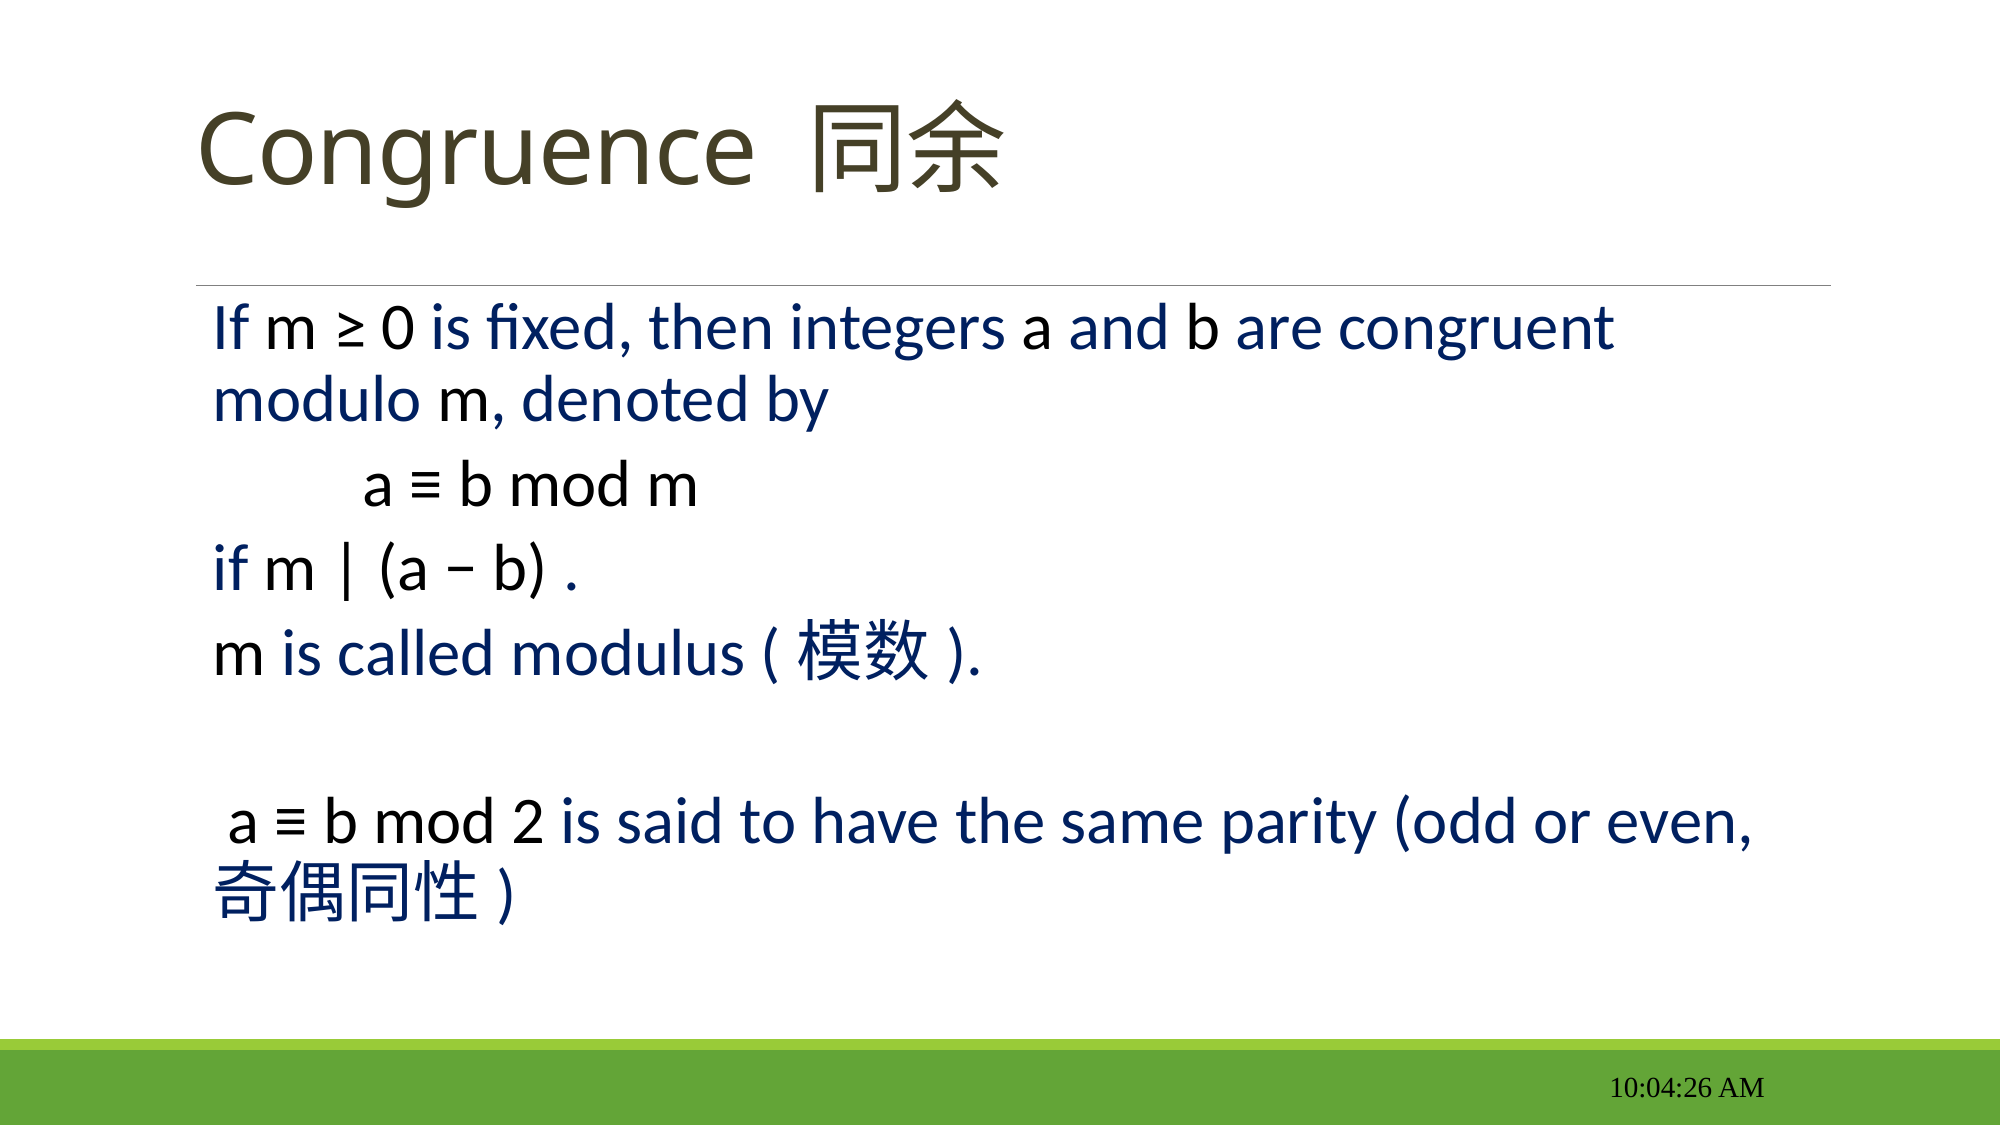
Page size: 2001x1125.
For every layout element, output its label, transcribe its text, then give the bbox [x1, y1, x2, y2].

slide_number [1594, 1055, 2000, 1116]
list If m ≥ 0 is fixed, then integers a and b are congruent modulo m, denoted by a ≡ b mod m if m | (a − b) . m is called modulus (模数). a ≡ b mod 2 is said to have the same parity (odd or even, 奇偶同性) [180, 284, 1830, 963]
title Congruence 同余 [180, 47, 1830, 213]
